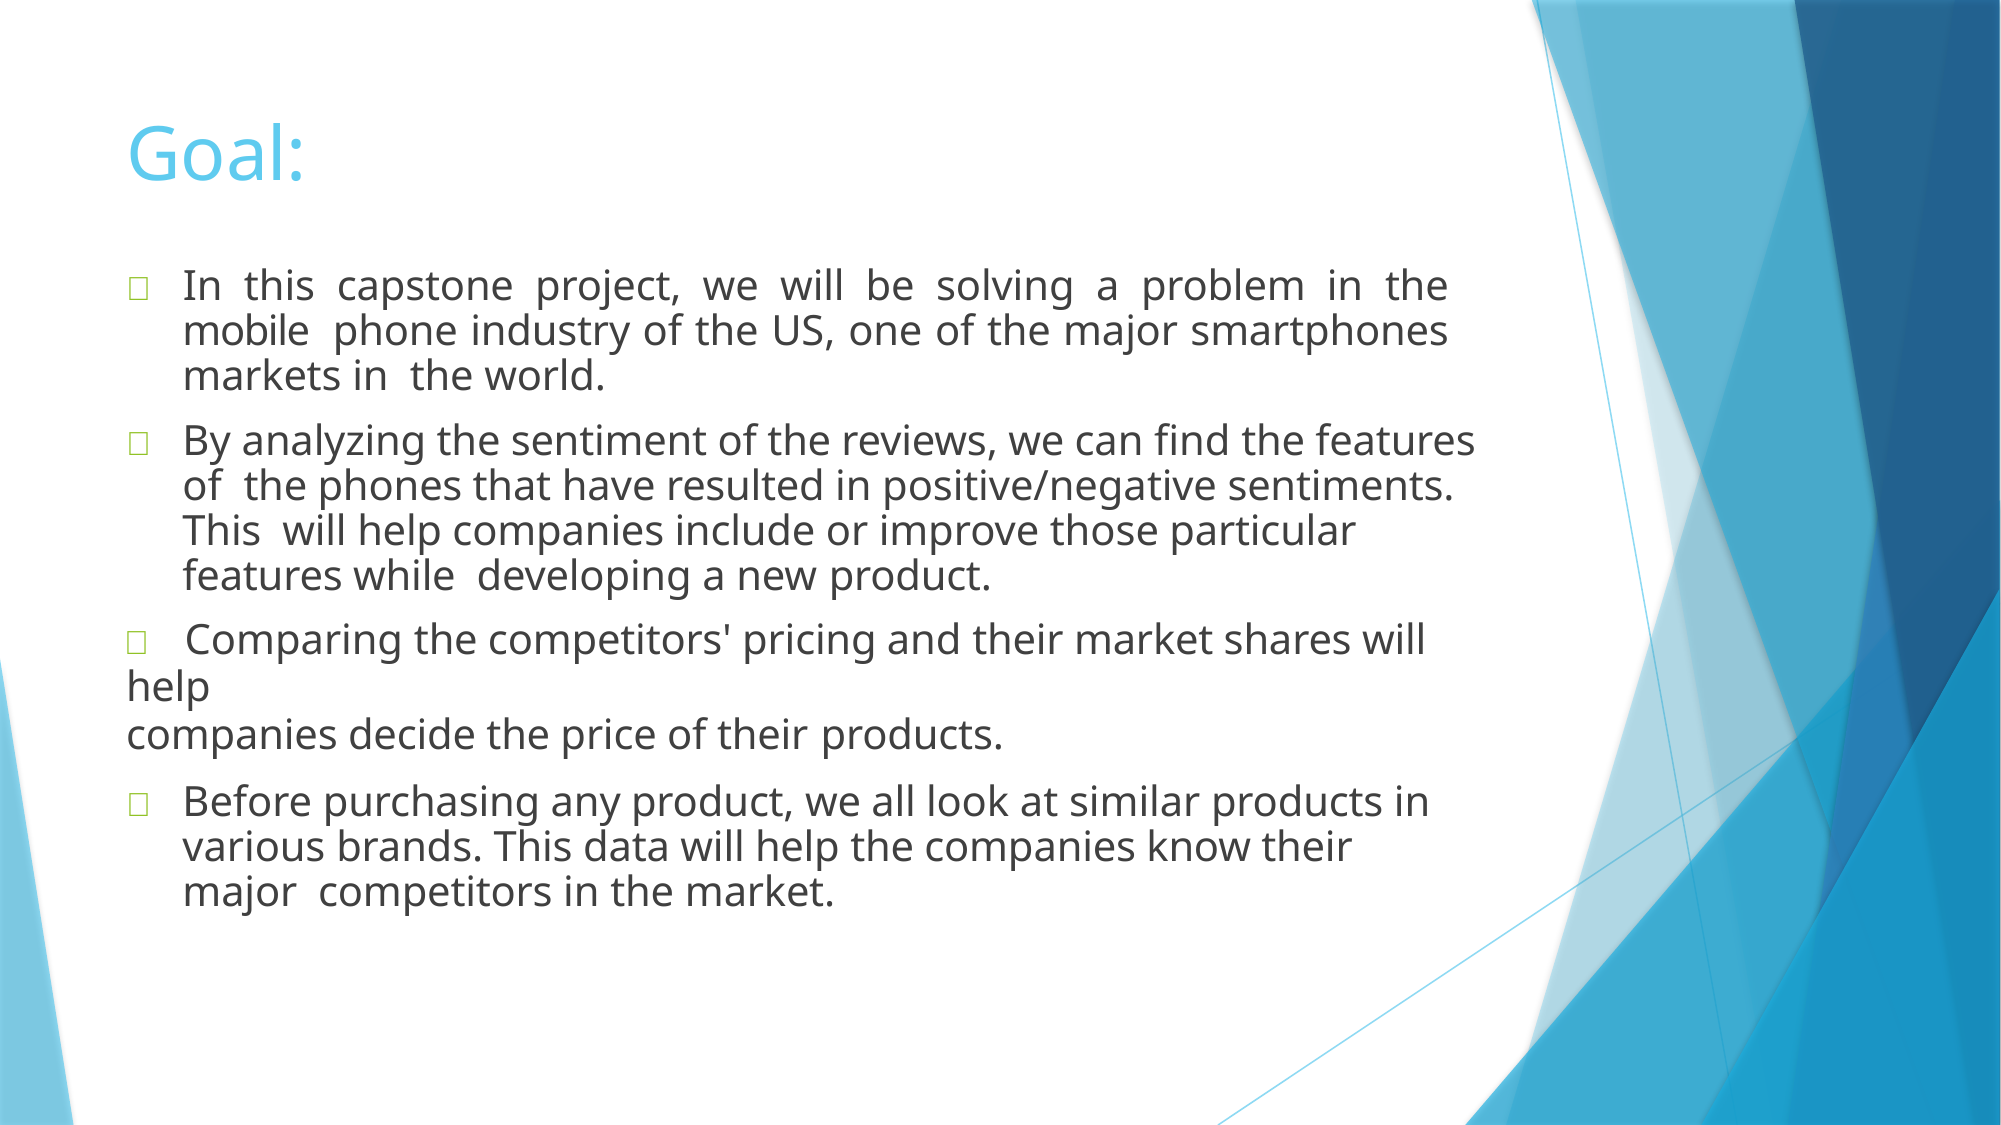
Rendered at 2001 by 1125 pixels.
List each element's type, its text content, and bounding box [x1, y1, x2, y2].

text_box  In this capstone project, we will be solving a problem in the mobile phone industry of the US, one of the major smartphones markets in the world.  By analyzing the sentiment of the reviews, we can find the features of the phones that have resulted in positive/negative sentiments. This will help companies include or improve those particular features while developing a new product.  Comparing the competitors' pricing and their market shares will help companies decide the price of their products.  Before purchasing any product, we all look at similar products in various brands. This data will help the companies know their major competitors in the market. [124, 256, 1507, 915]
title Goal: [124, 103, 308, 256]
